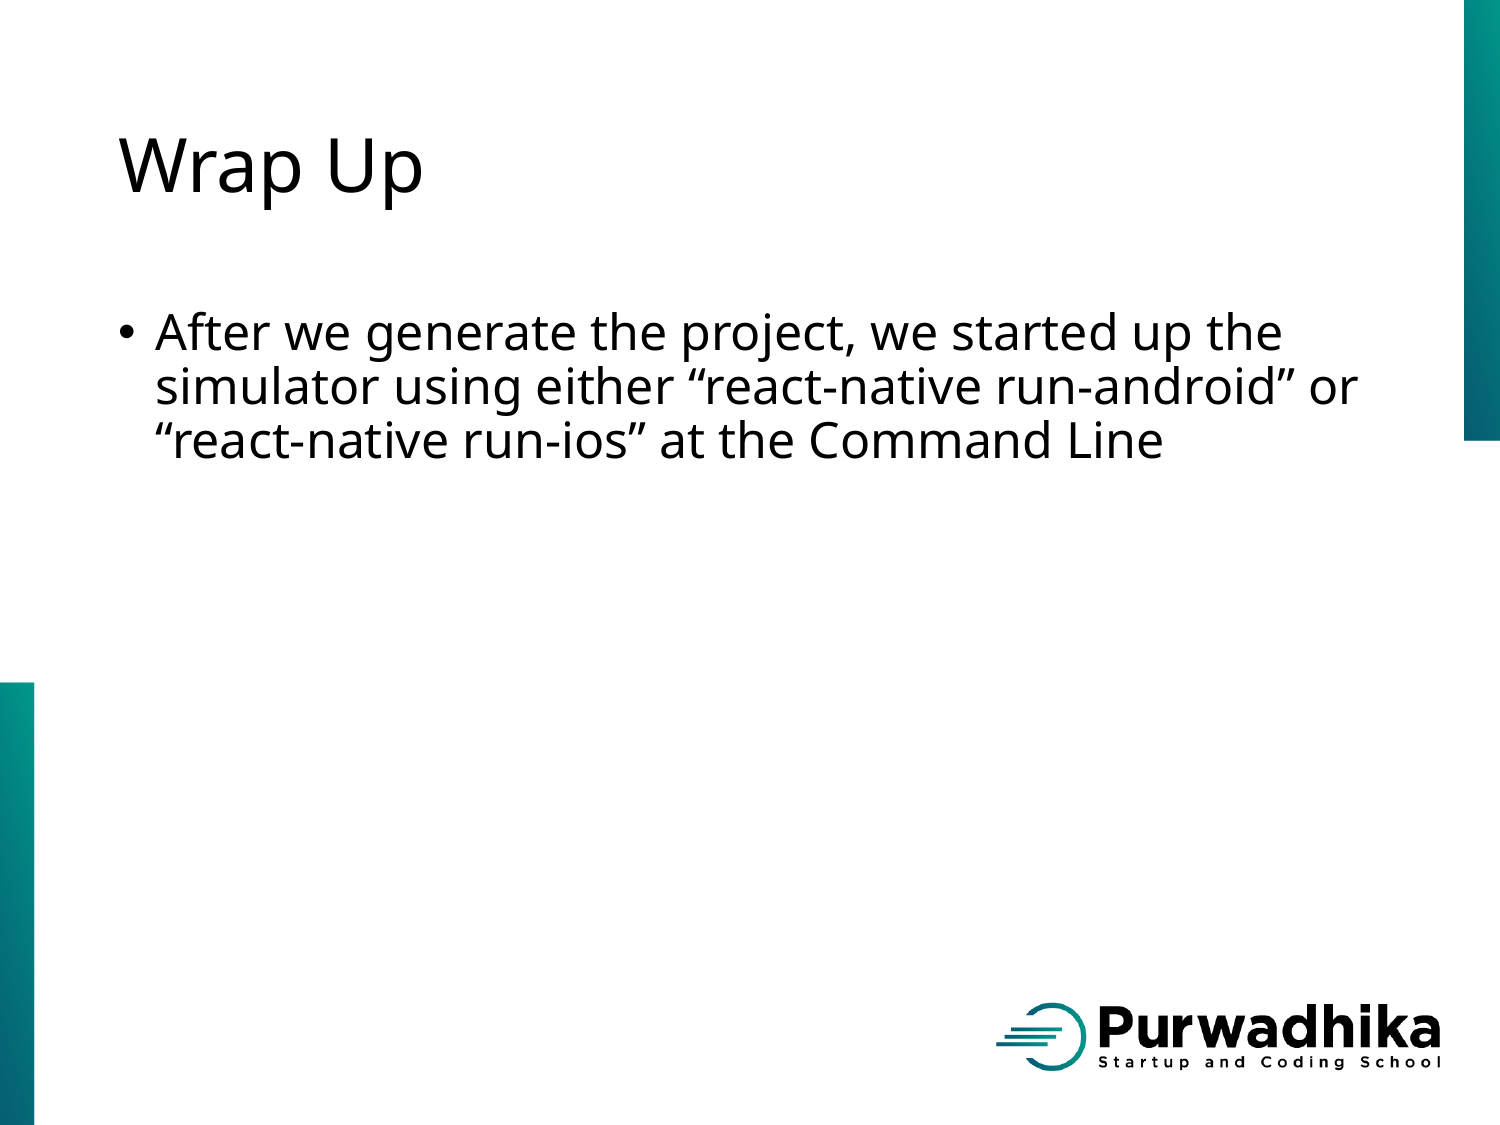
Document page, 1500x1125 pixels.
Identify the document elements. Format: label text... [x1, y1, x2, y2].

list After we generate the project, we started up the simulator using either “react-native run-android” or “react-native run-ios” at the Command Line [103, 299, 1397, 984]
title Wrap Up [103, 59, 1397, 278]
picture [0, 0, 1500, 1125]
